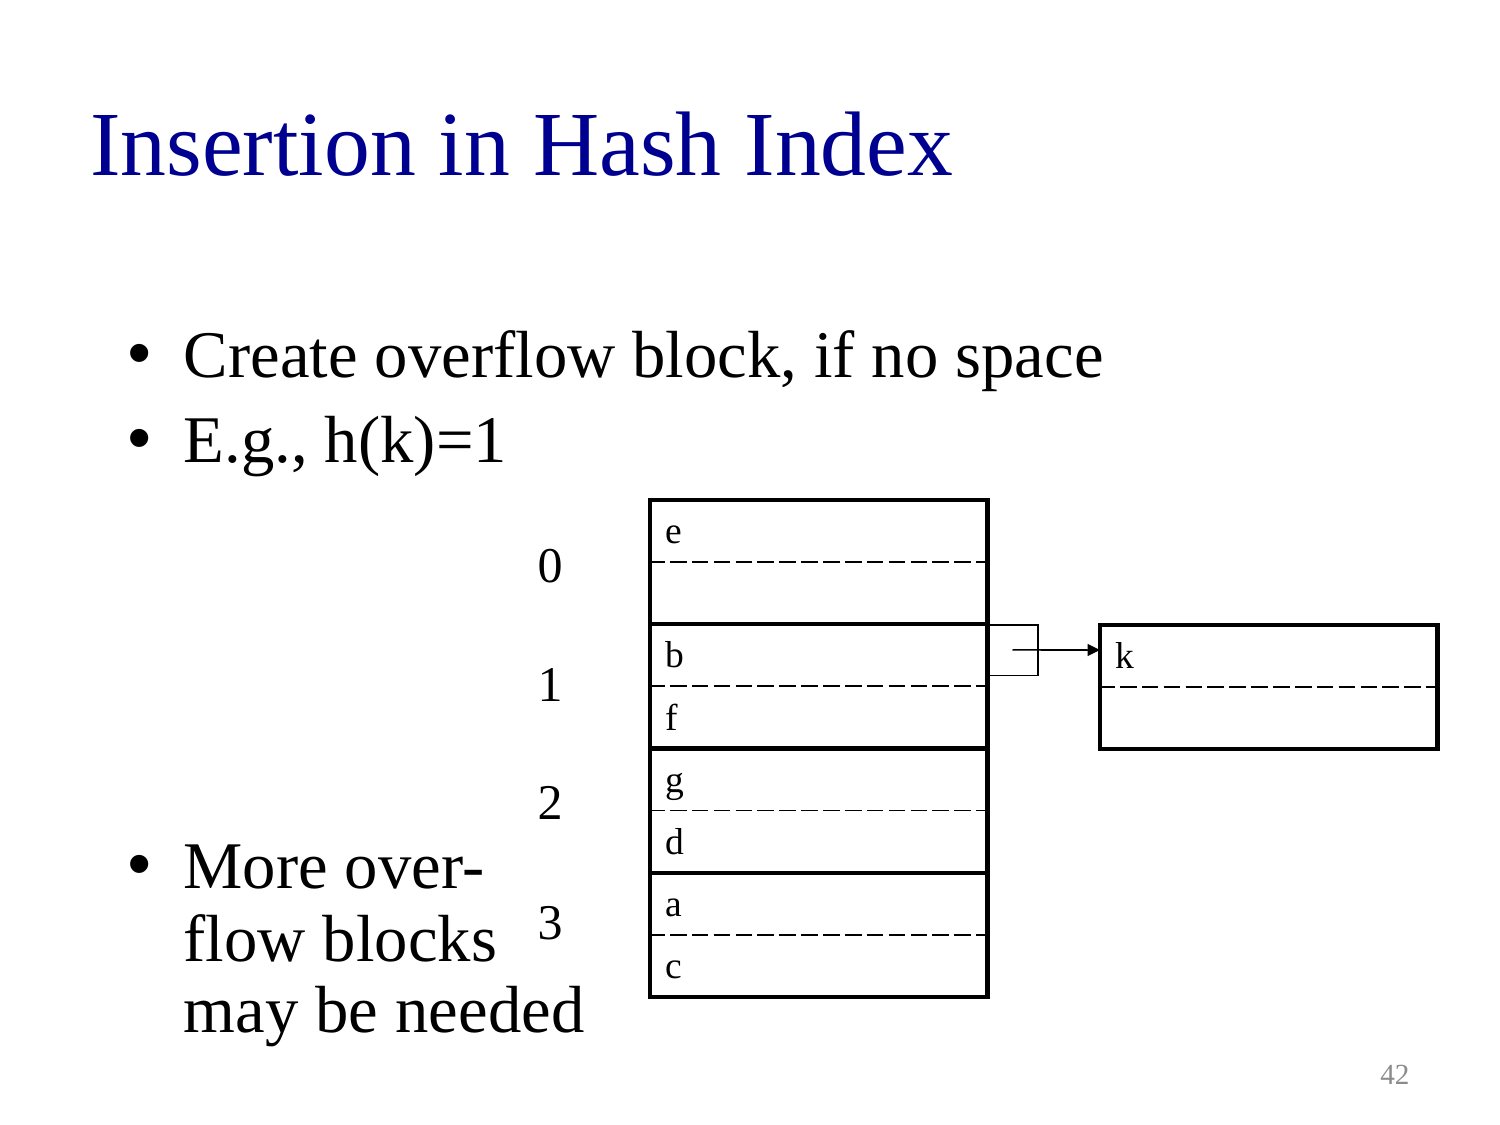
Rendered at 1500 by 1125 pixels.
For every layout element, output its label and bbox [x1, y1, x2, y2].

table_header [652, 502, 985, 562]
title [75, 45, 1425, 233]
text_box [522, 881, 578, 957]
text_box [522, 524, 578, 600]
table_cell [652, 751, 985, 871]
table_cell [652, 626, 985, 746]
table_cell [652, 562, 985, 622]
table_header [1102, 627, 1435, 687]
text_box [522, 762, 578, 838]
text_box [987, 624, 1100, 676]
slide_number [1074, 1042, 1425, 1103]
text_box [522, 643, 578, 719]
list [112, 312, 1388, 1075]
table_cell [1102, 687, 1435, 747]
table_cell [652, 875, 985, 995]
